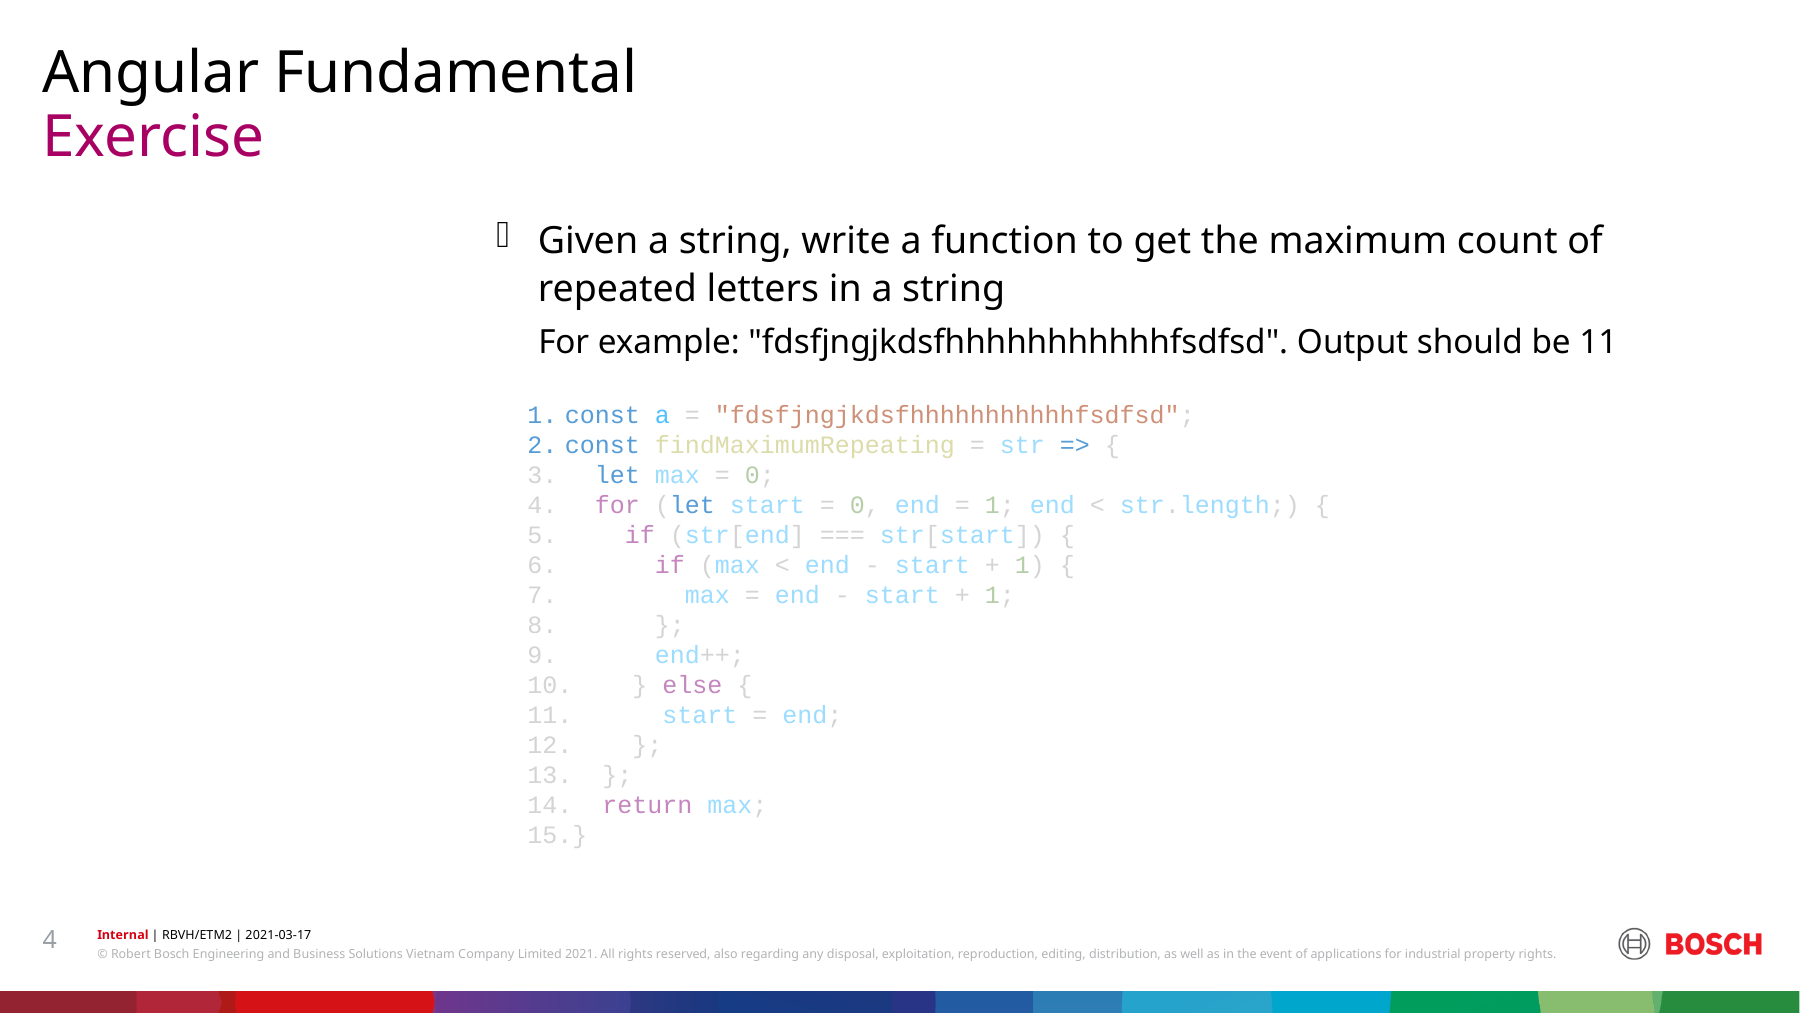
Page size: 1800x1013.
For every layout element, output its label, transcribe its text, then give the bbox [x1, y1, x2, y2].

title Exercise [42, 106, 1758, 171]
list Angular Fundamental [42, 42, 1758, 106]
picture [0, 905, 1272, 1013]
slide_number 4 [42, 923, 90, 991]
picture [1390, 896, 1800, 1013]
list Given a string, write a function to get the maximum count of repeated letters in a string For example: "fdsfjngjkdsfhhhhhhhhhhhfsdfsd". Output should be 11 [496, 212, 1757, 897]
text_box const a = "fdsfjngjkdsfhhhhhhhhhhhfsdfsd"; const findMaximumRepeating = str => { let max = 0; for (let start = 0, end = 1; end < str.length;) { if (str[end] === str[start]) { if (max < end - start + 1) { max = end - start + 1; }; end++; } else { start = end; }; }; return max; } [512, 391, 1800, 856]
